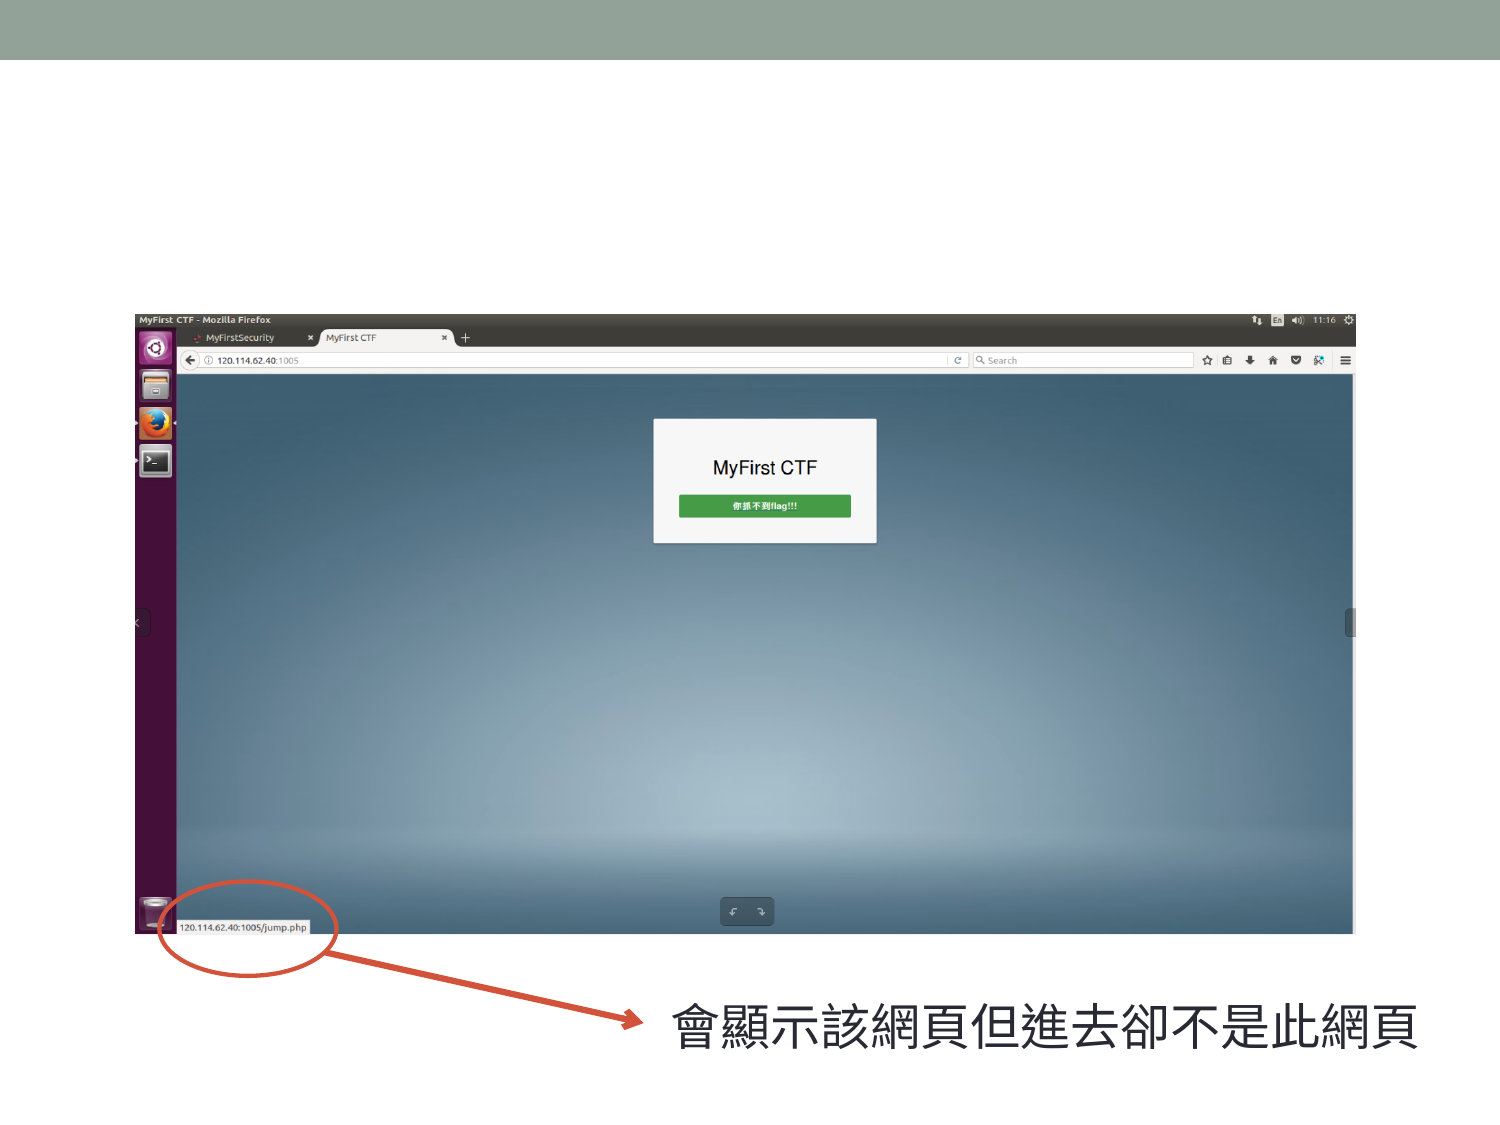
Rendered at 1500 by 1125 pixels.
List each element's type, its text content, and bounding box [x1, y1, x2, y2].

picture [135, 314, 1356, 935]
list 會顯示該網頁但進去卻不是此網頁 [655, 987, 1471, 1071]
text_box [324, 951, 644, 1024]
text_box [162, 945, 334, 979]
